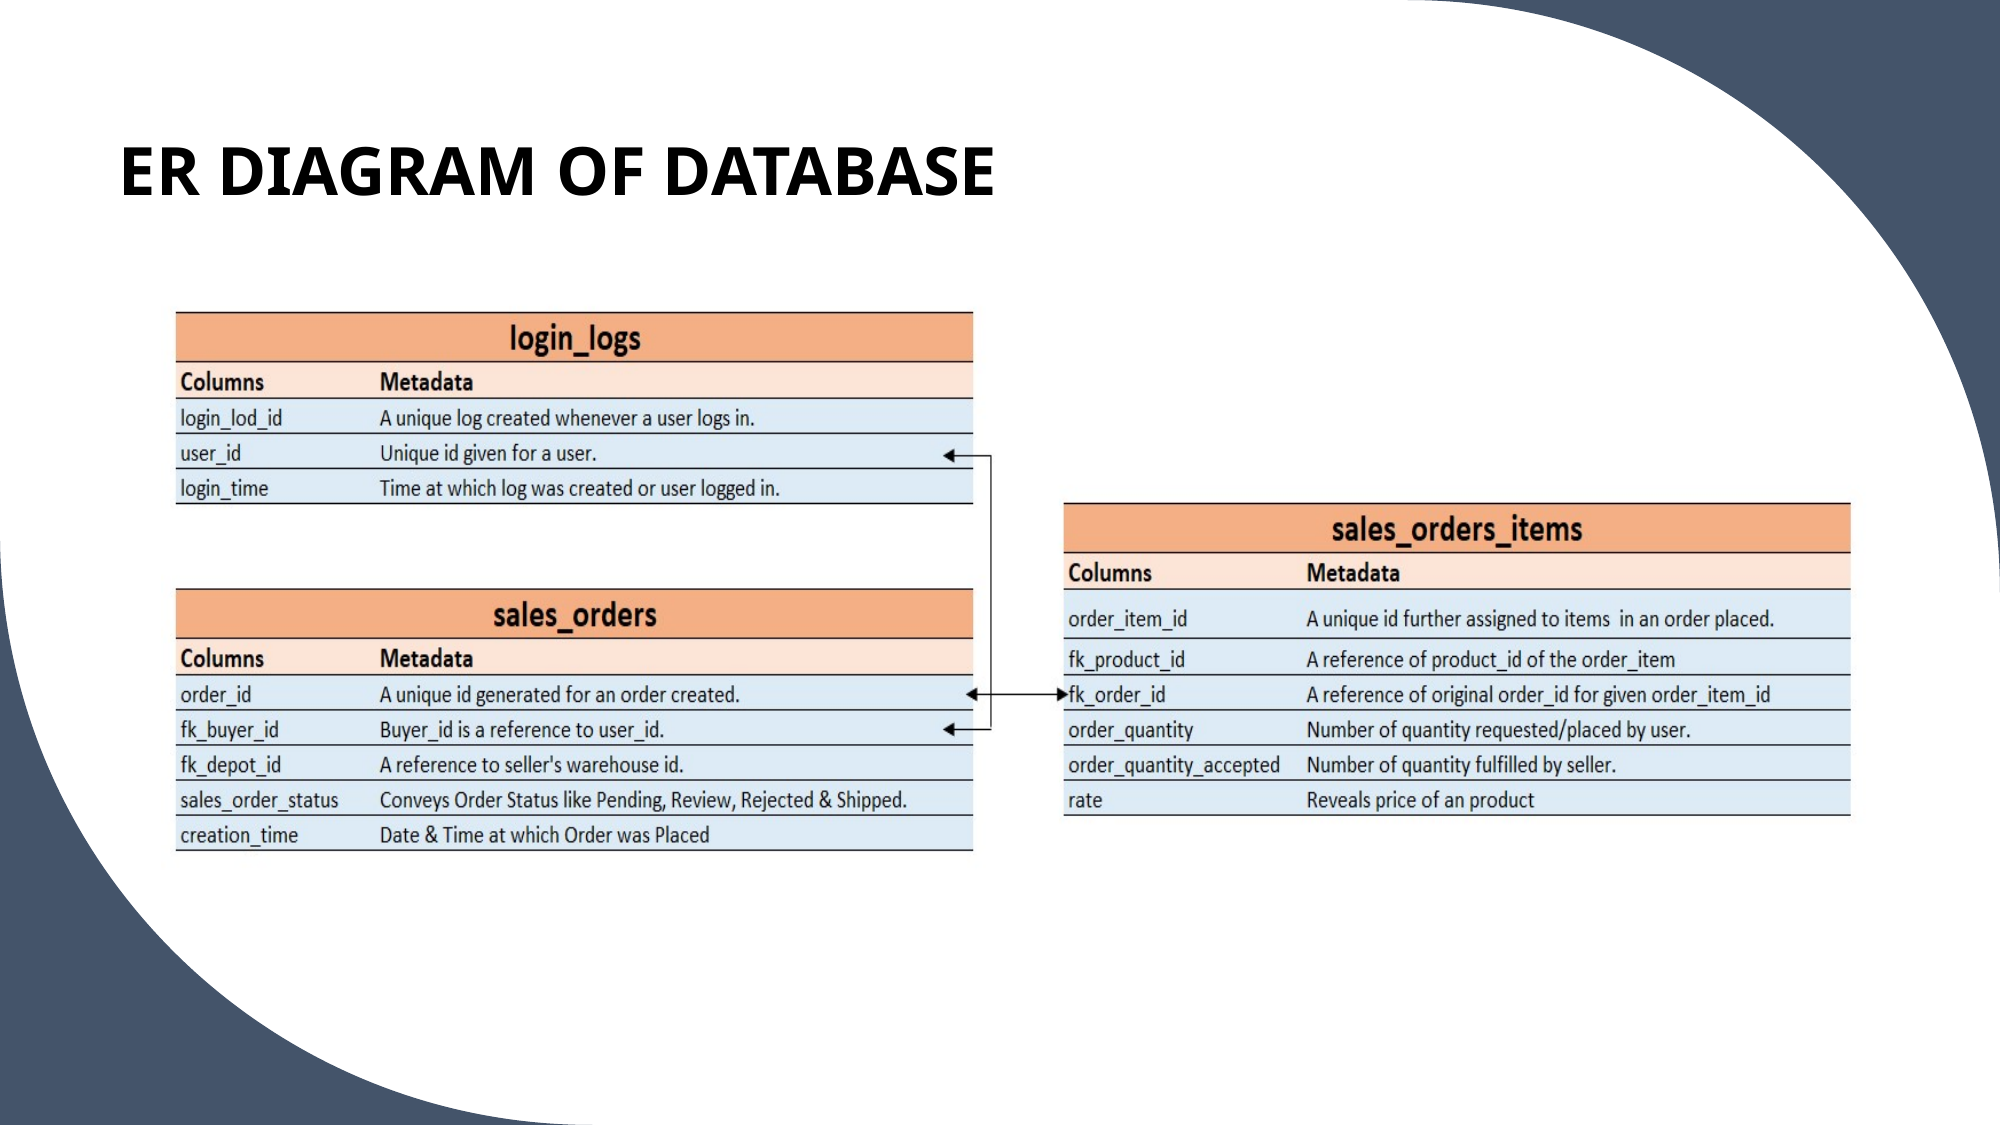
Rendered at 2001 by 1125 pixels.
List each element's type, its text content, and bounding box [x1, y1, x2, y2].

title ER DIAGRAM OF DATABASE [103, 0, 1708, 218]
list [161, 284, 1868, 882]
